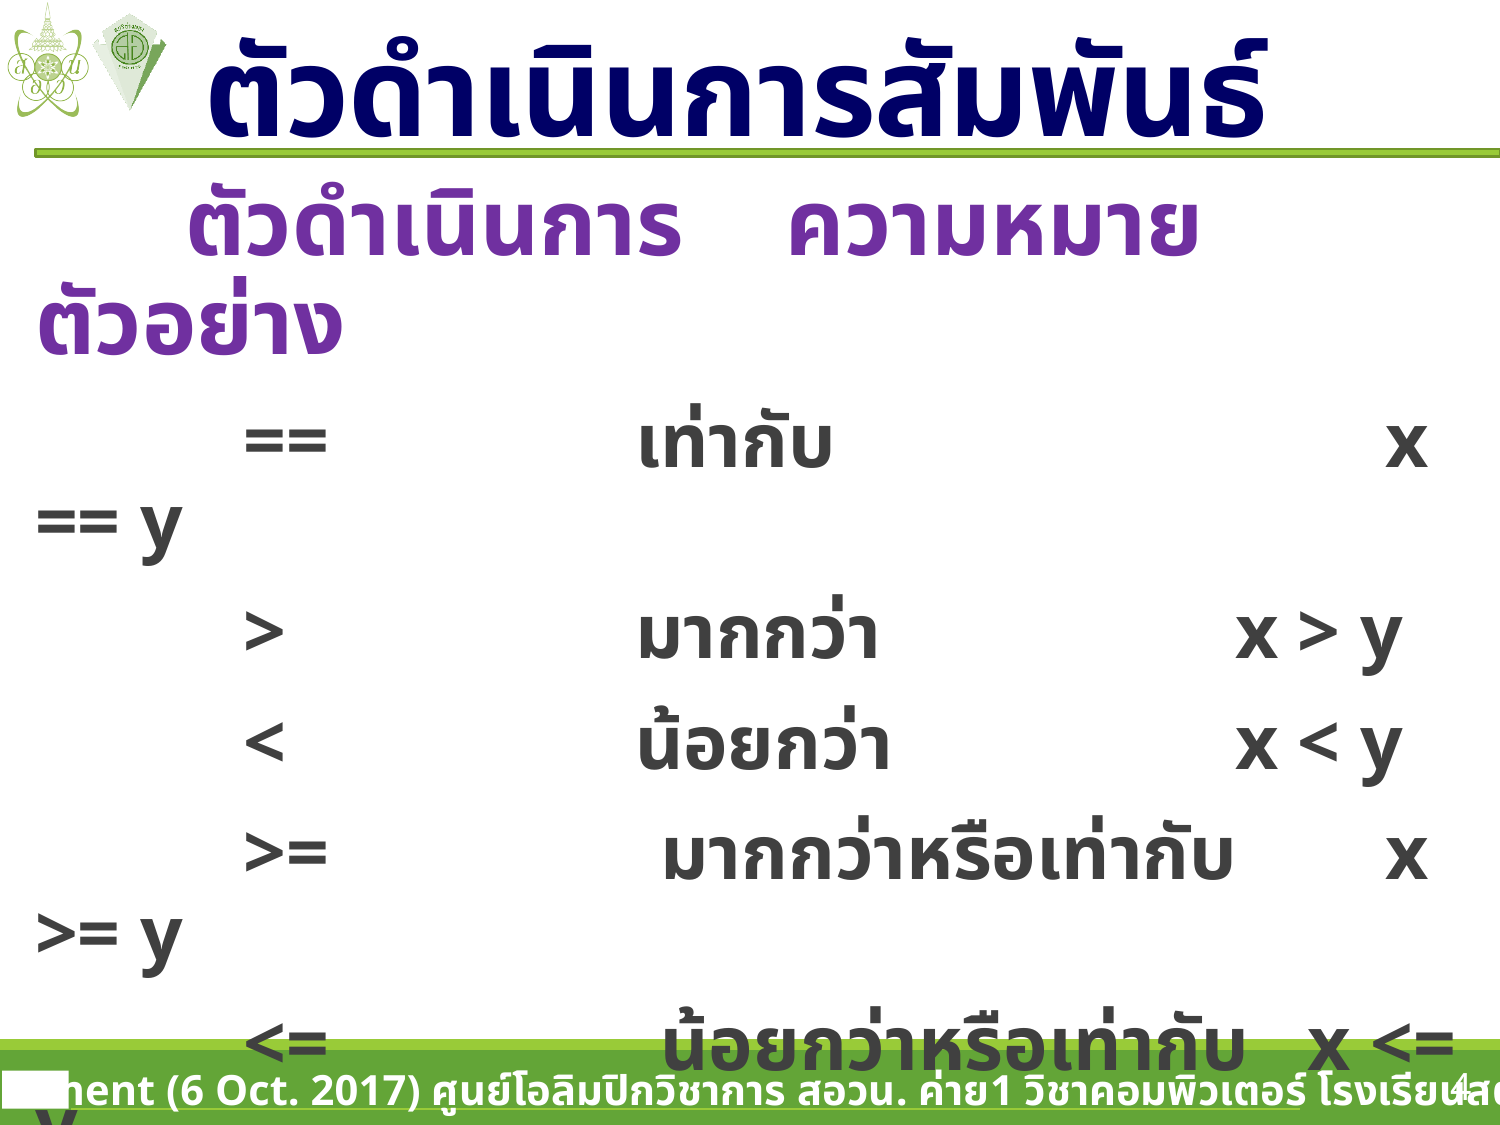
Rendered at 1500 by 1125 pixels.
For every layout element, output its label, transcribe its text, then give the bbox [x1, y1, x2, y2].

list ตัวดำเนินการ ความหมาย ตัวอย่าง == เท่ากับ x == y > มากกว่า x > y < น้อยกว่า x < y >= มากกว่าหรือเท่ากับ x >= y <= น้อยกว่าหรือเท่ากับ x <= y != ไม่เท่ากับ x != y [20, 168, 1500, 1014]
title ตัวดำเนินการสัมพันธ์ [190, 4, 1428, 168]
slide_number 4 [1368, 1058, 1487, 1118]
